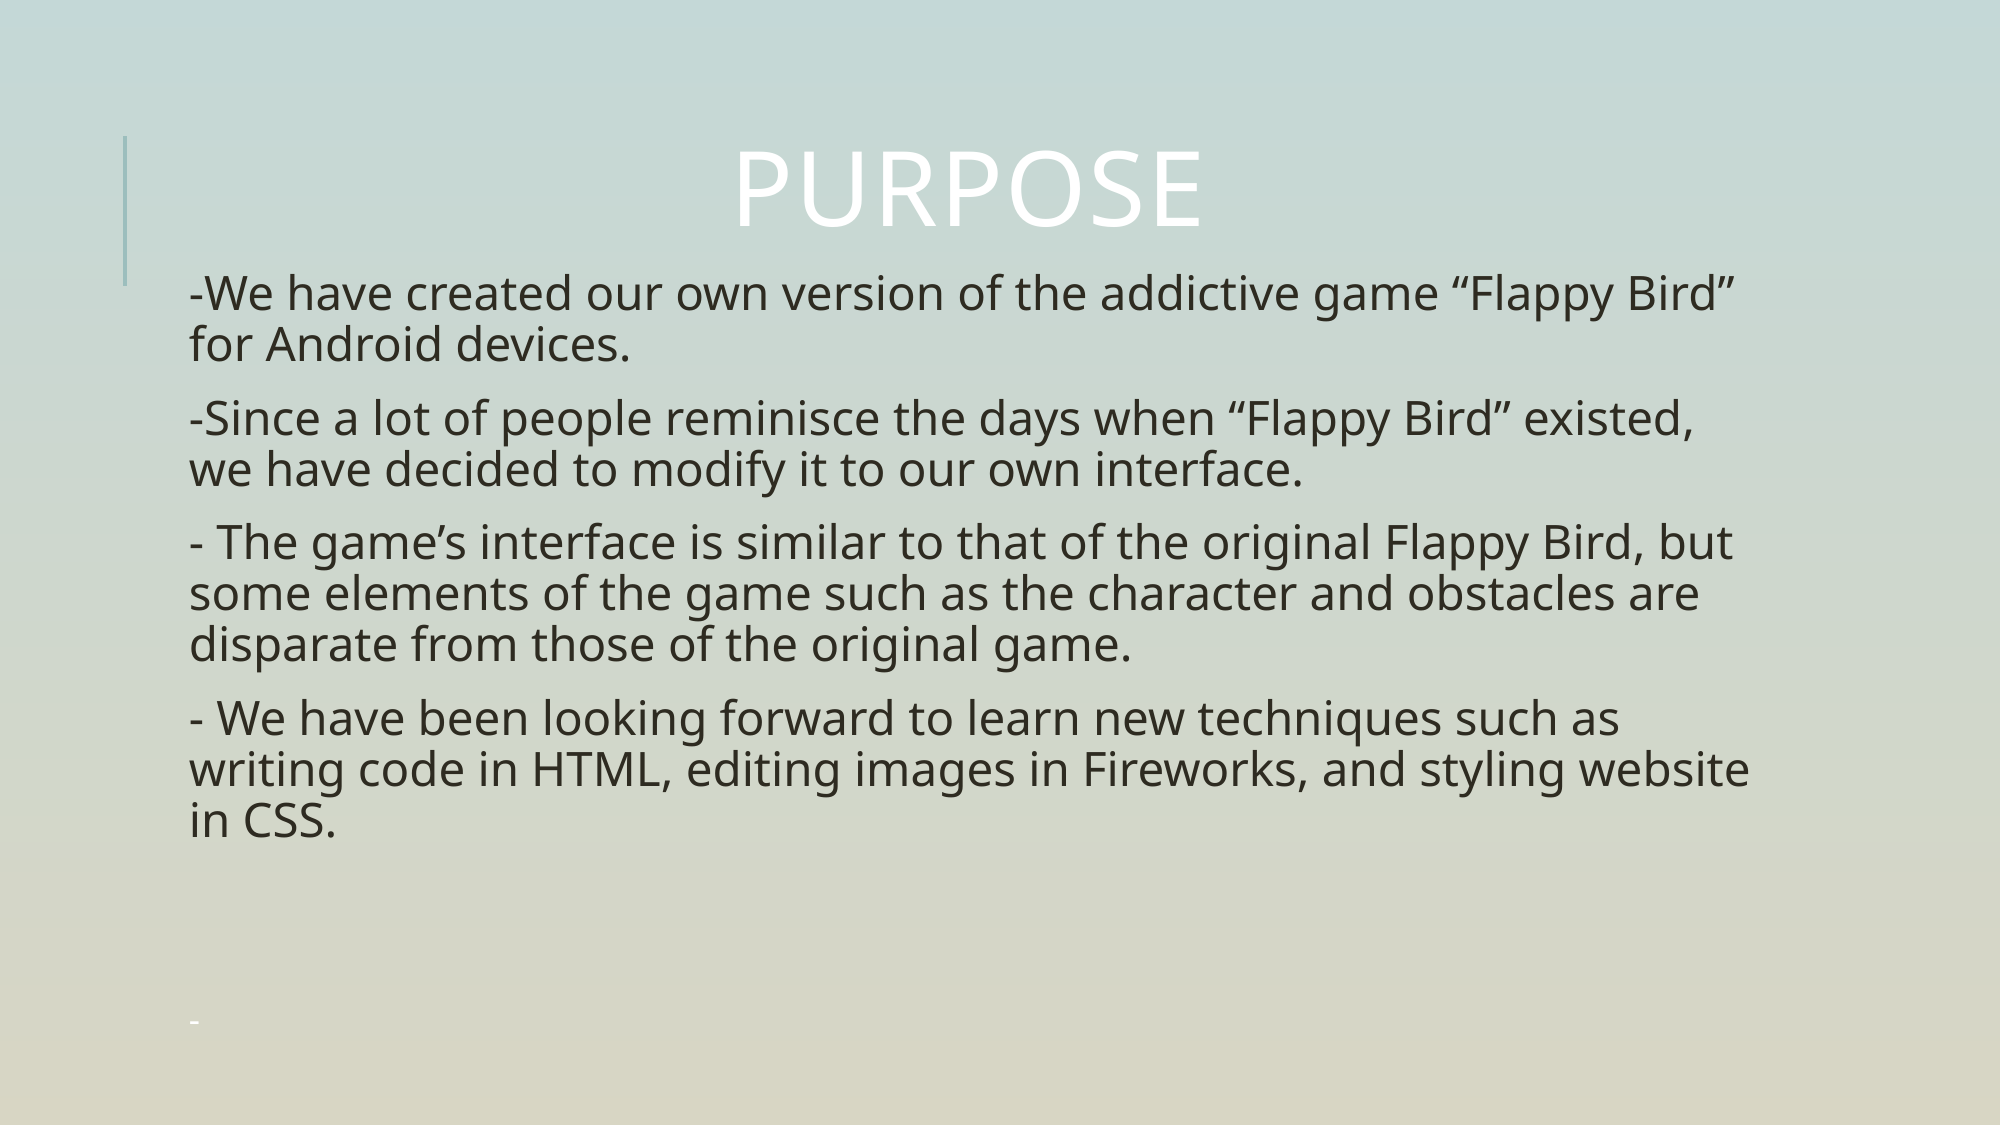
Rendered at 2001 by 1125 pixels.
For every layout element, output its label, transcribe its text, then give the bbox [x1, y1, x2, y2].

title Purpose [171, 73, 1766, 320]
list -We have created our own version of the addictive game “Flappy Bird” for Android devices. -Since a lot of people reminisce the days when “Flappy Bird” existed, we have decided to modify it to our own interface. - The game’s interface is similar to that of the original Flappy Bird, but some elements of the game such as the character and obstacles are disparate from those of the original game. - We have been looking forward to learn new techniques such as writing code in HTML, editing images in Fireworks, and styling website in CSS. - [168, 262, 1763, 1058]
